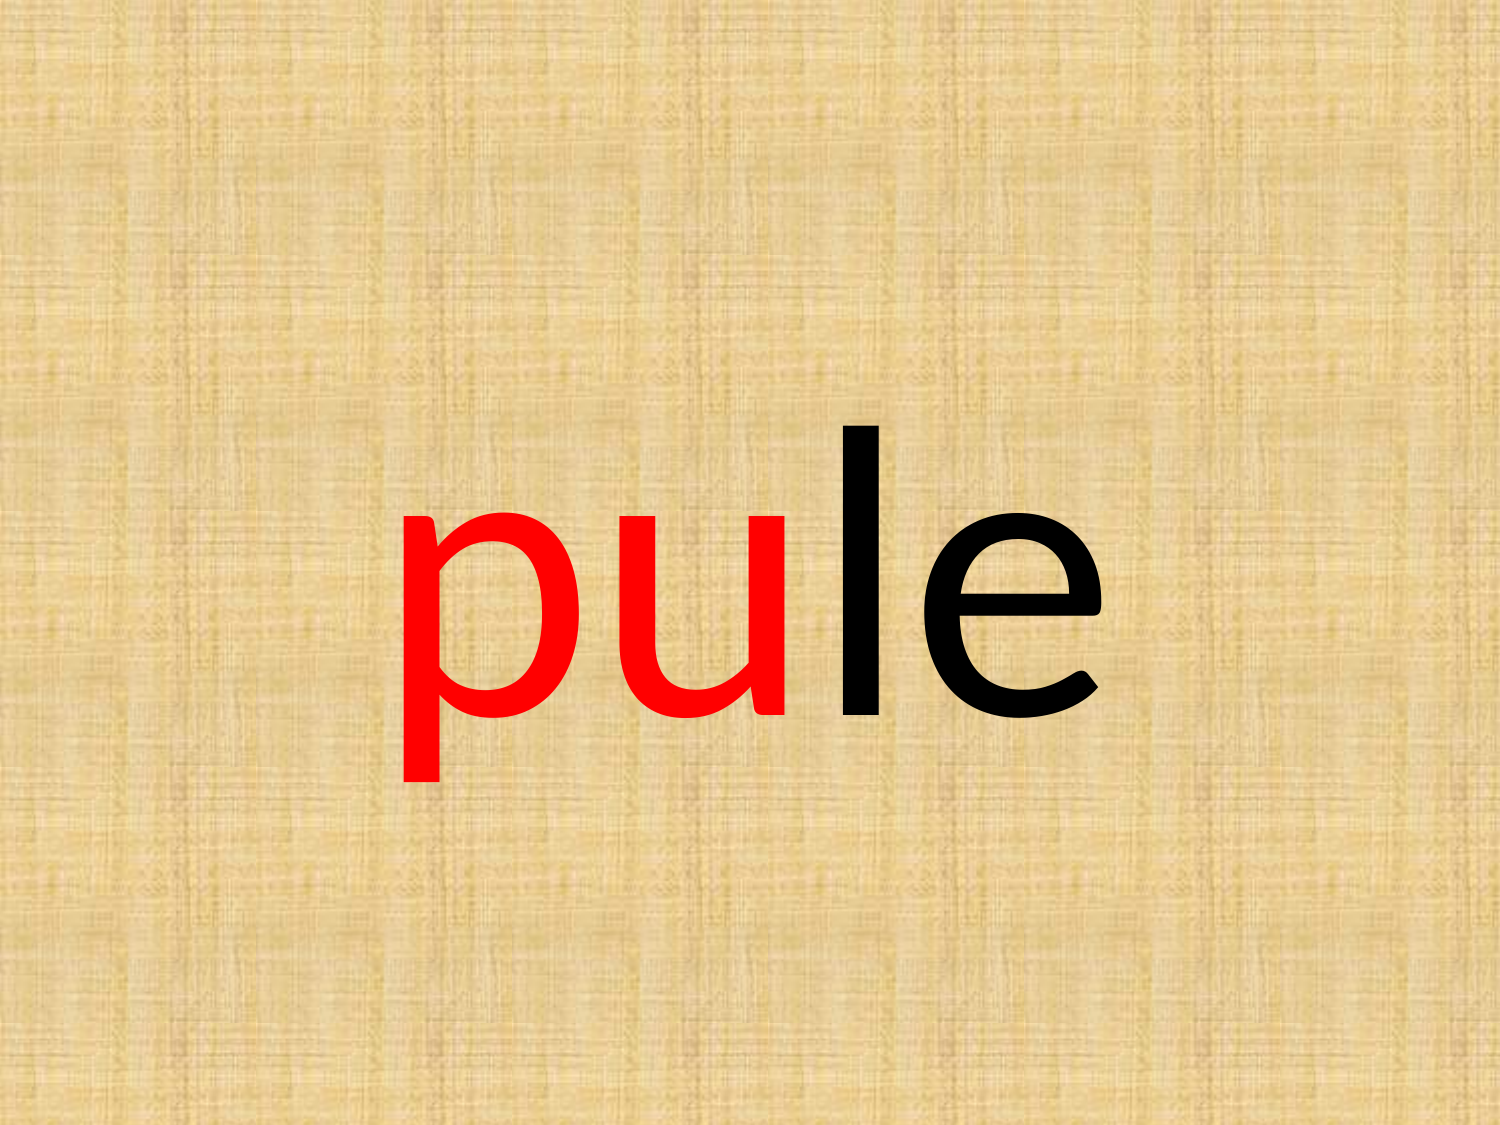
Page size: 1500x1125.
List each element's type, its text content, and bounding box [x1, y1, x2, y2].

picture [0, 0, 1500, 1125]
title pule [33, 326, 1459, 771]
